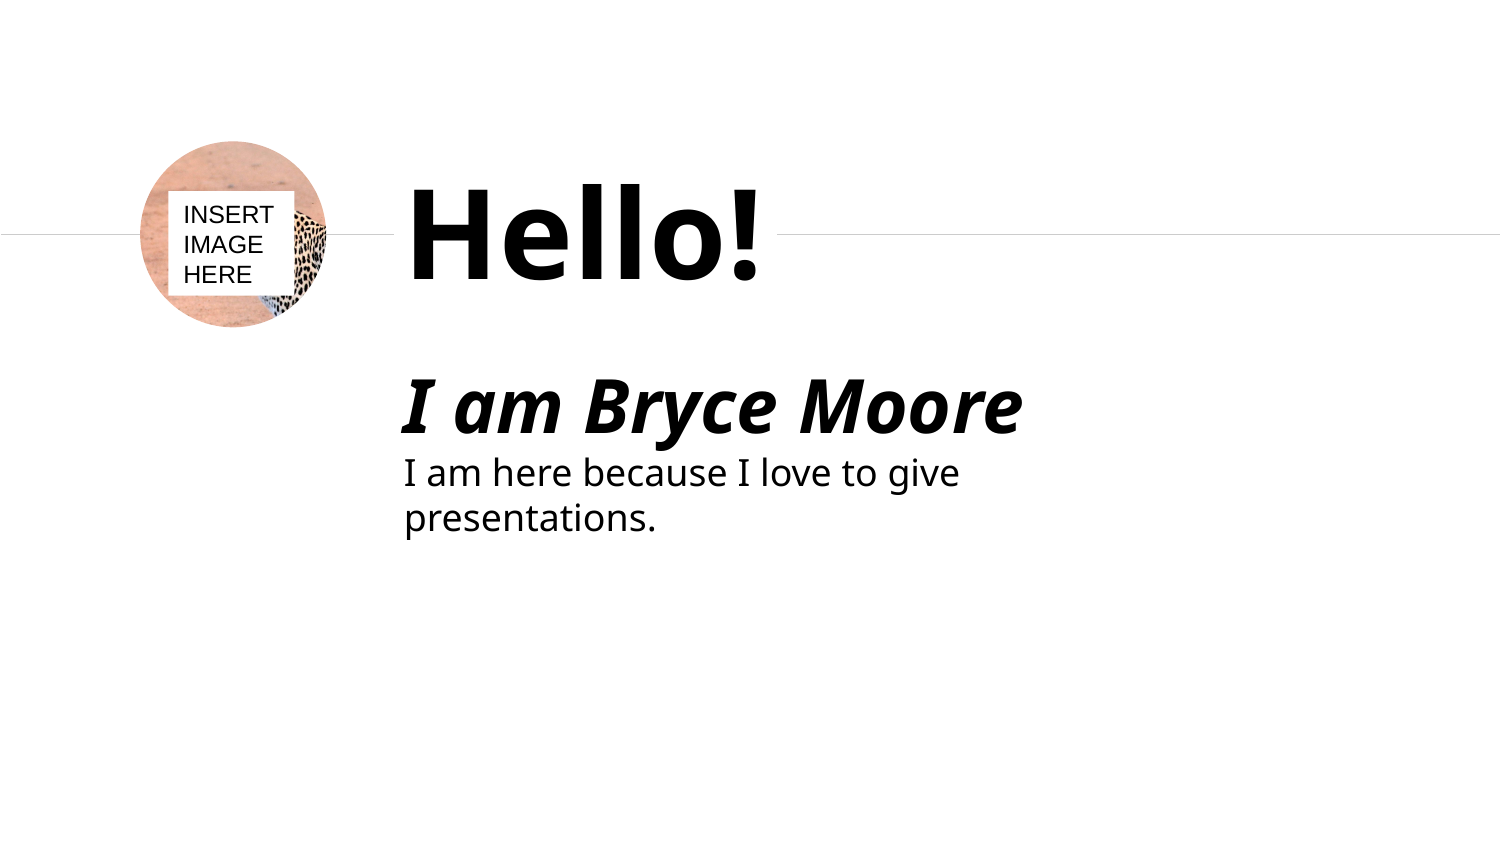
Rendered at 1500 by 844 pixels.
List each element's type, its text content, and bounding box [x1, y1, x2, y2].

title Hello! [389, 133, 1195, 325]
subtitle I am Bryce Moore I am here because I love to give presentations. [389, 343, 1213, 473]
picture [139, 141, 327, 328]
